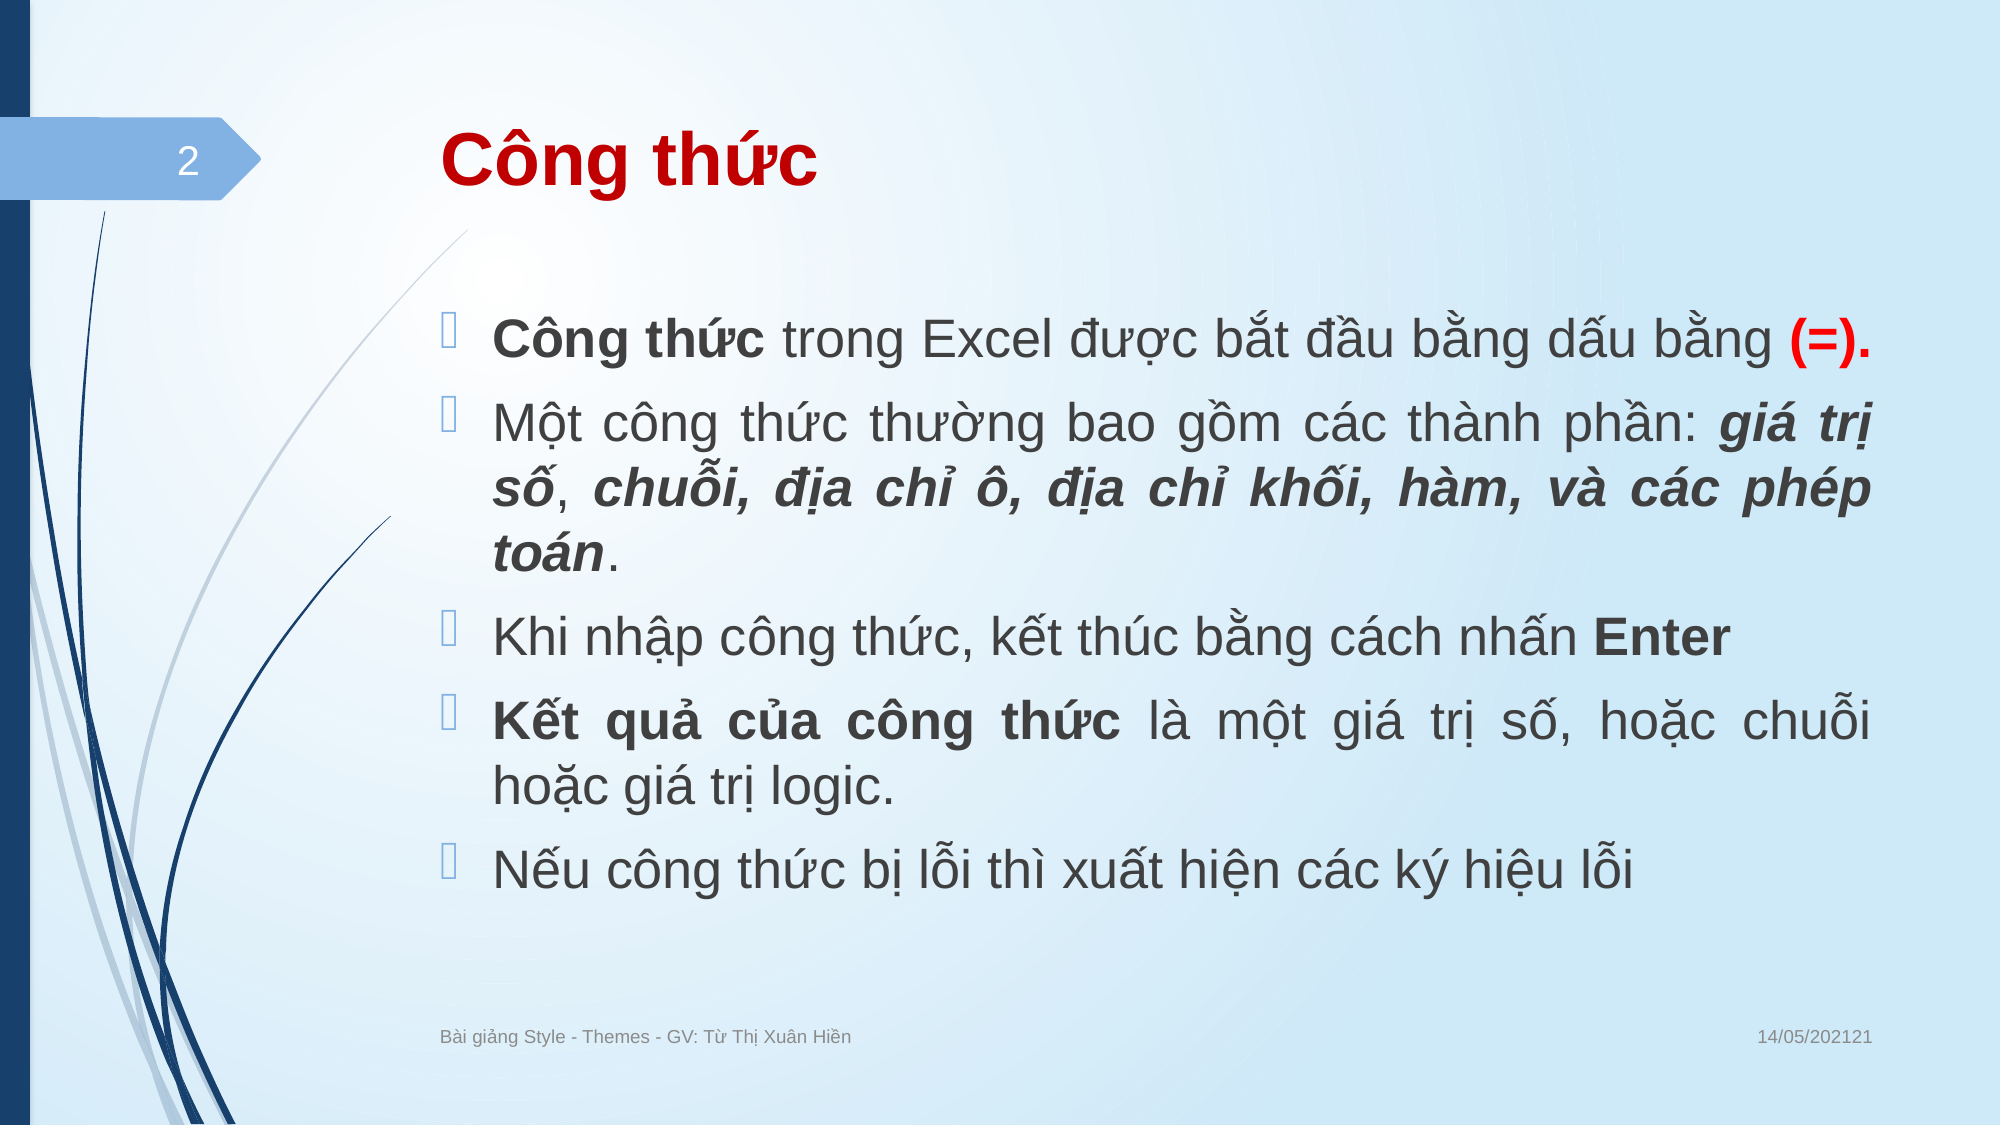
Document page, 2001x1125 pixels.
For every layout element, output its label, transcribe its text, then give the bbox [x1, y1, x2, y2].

title Công thức [425, 102, 1888, 261]
slide_number 2 [87, 129, 216, 190]
footer Bài giảng Style - Themes - GV: Từ Thị Xuân Hiền [424, 1006, 1675, 1067]
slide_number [1699, 1005, 1888, 1067]
list Công thức trong Excel được bắt đầu bằng dấu bằng (=). Một công thức thường bao gồm các thành phần: giá trị số, chuỗi, địa chỉ ô, địa chỉ khối, hàm, và các phép toán. Khi nhập công thức, kết thúc bằng cách nhấn Enter Kết quả của công thức là một giá trị số, hoặc chuỗi hoặc giá trị logic. Nếu công thức bị lỗi thì xuất hiện các ký hiệu lỗi [424, 295, 1888, 970]
